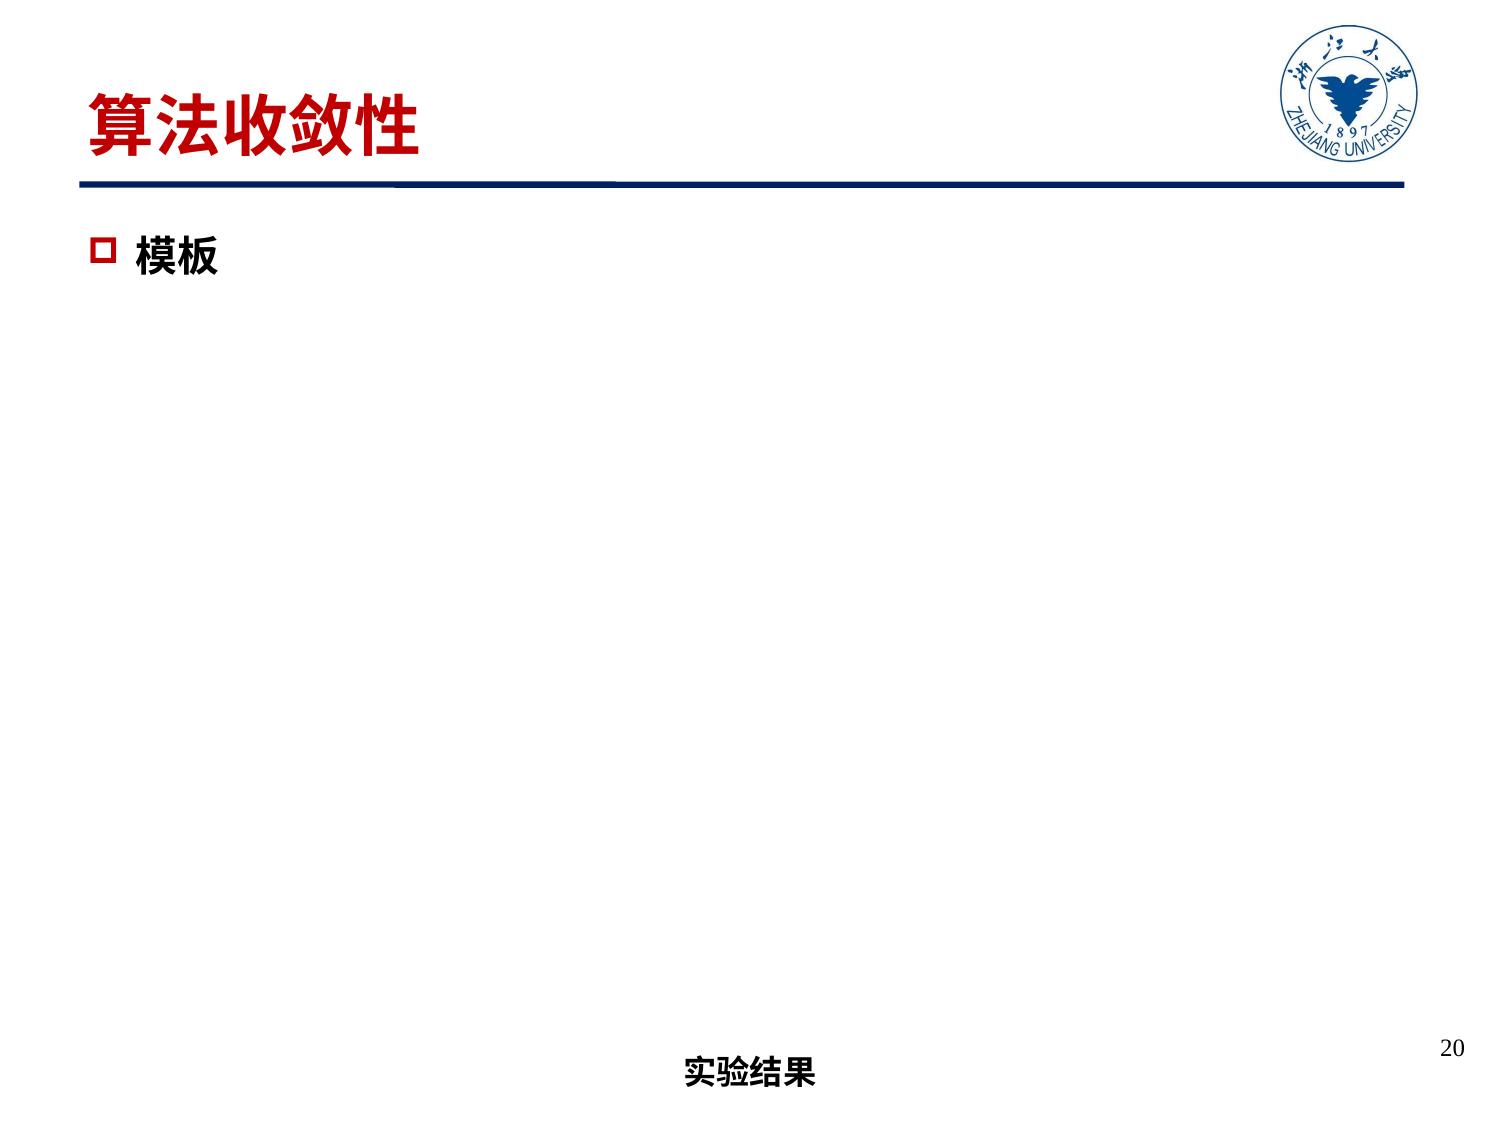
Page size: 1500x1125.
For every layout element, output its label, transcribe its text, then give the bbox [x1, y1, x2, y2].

text_box 实验结果 [668, 1043, 832, 1099]
slide_number 20 [1368, 1023, 1481, 1100]
title 算法收敛性 [72, 17, 1423, 172]
list 模板 [72, 209, 1421, 292]
